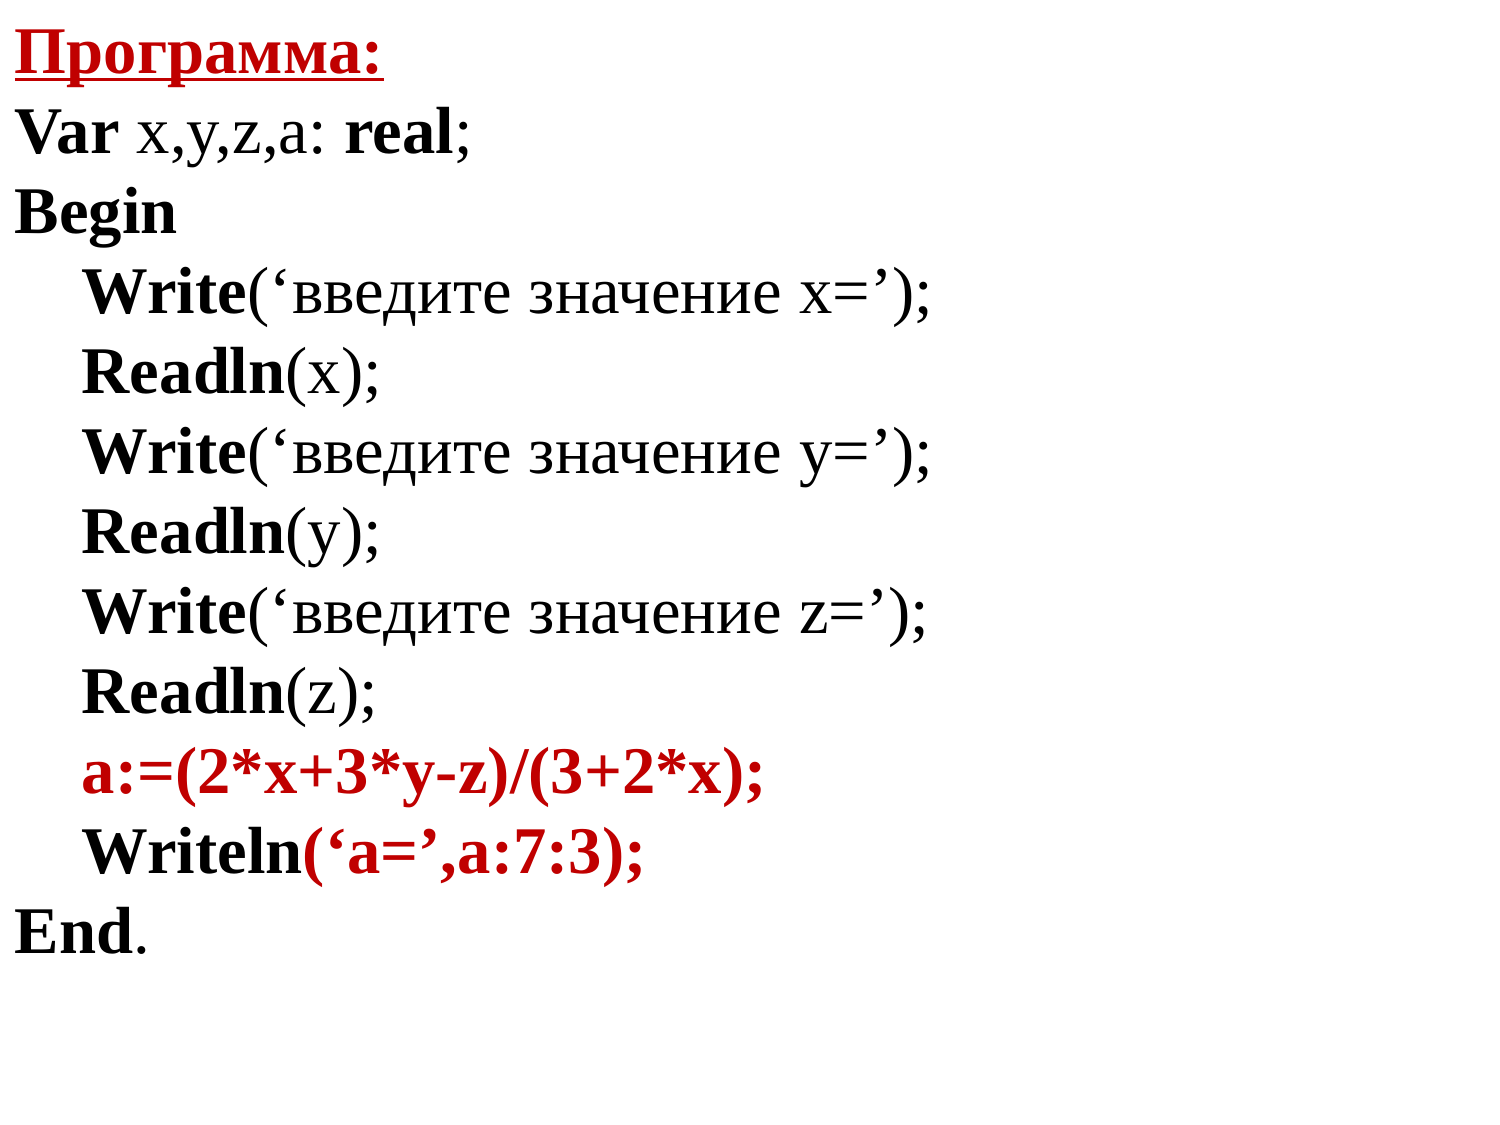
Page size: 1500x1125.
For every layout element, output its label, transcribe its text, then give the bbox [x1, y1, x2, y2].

text_box Программа: Var x,y,z,a: real; Begin Write(‘введите значение x=’); Readln(x); Write(‘введите значение y=’); Readln(y); Write(‘введите значение z=’); Readln(z); a:=(2*x+3*y-z)/(3+2*x); Writeln(‘a=’,a:7:3); End. [0, 0, 1500, 975]
